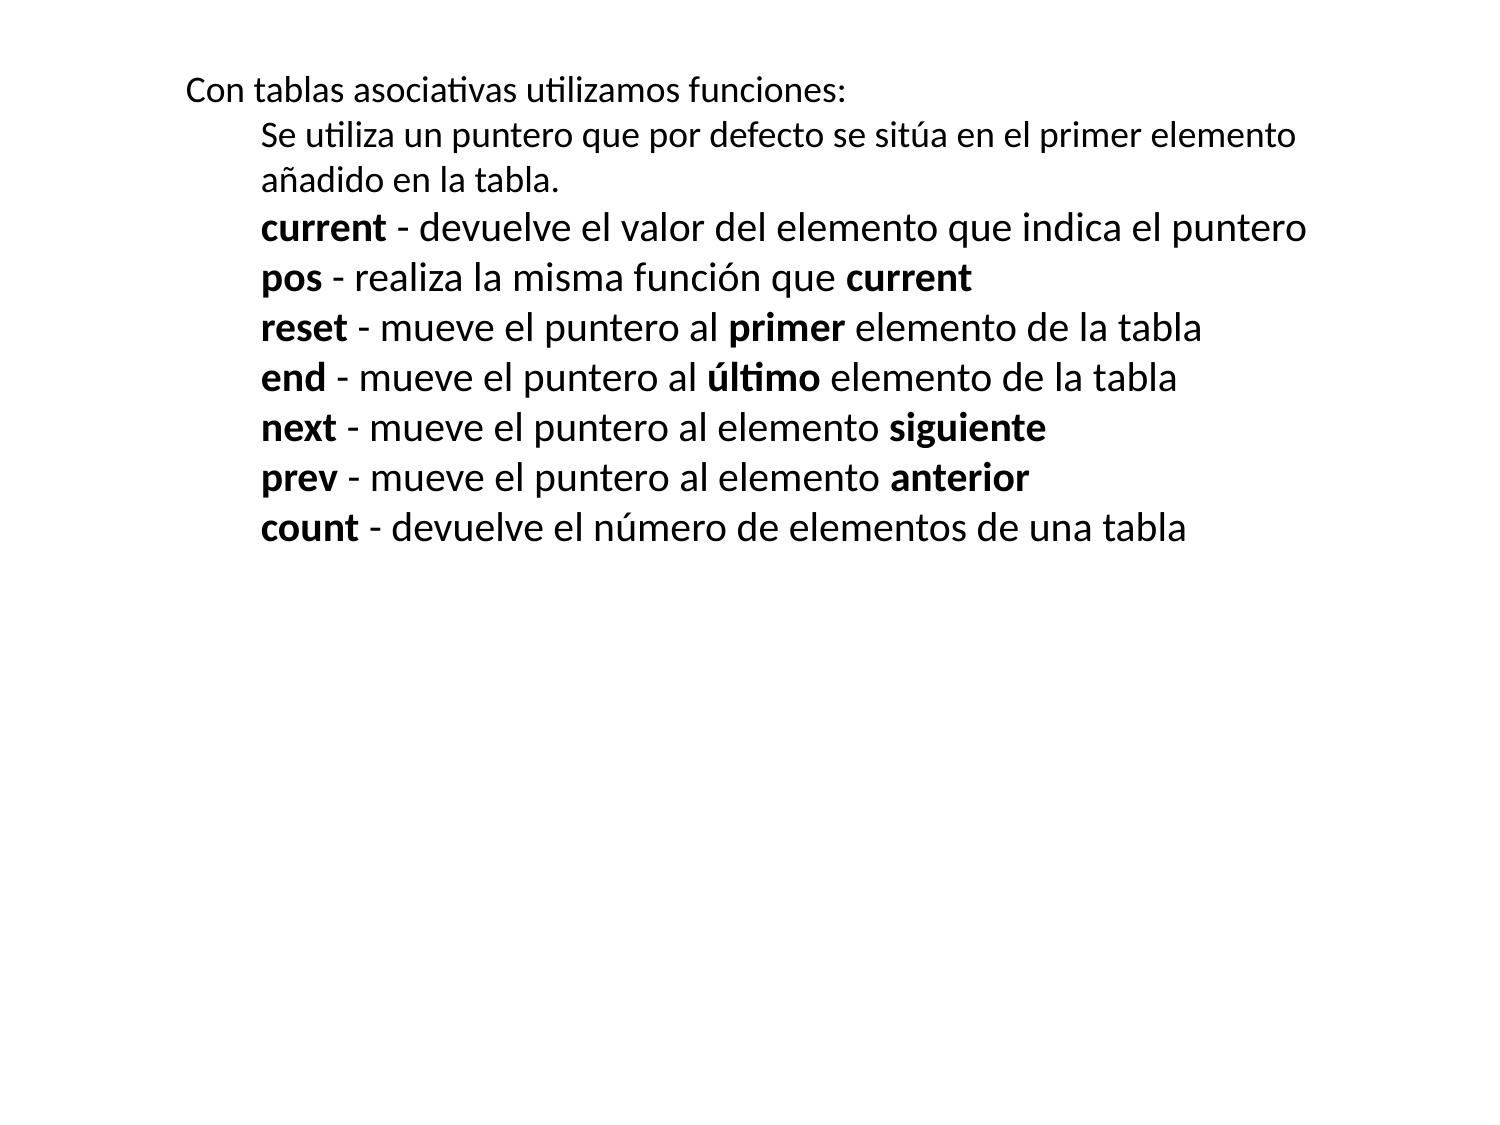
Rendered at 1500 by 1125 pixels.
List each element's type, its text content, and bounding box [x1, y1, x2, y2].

text_box Con tablas asociativas utilizamos funciones: Se utiliza un puntero que por defecto se sitúa en el primer elemento añadido en la tabla. current - devuelve el valor del elemento que indica el puntero pos - realiza la misma función que current reset - mueve el puntero al primer elemento de la tabla end - mueve el puntero al último elemento de la tabla next - mueve el puntero al elemento siguiente prev - mueve el puntero al elemento anterior count - devuelve el número de elementos de una tabla [171, 57, 1329, 558]
